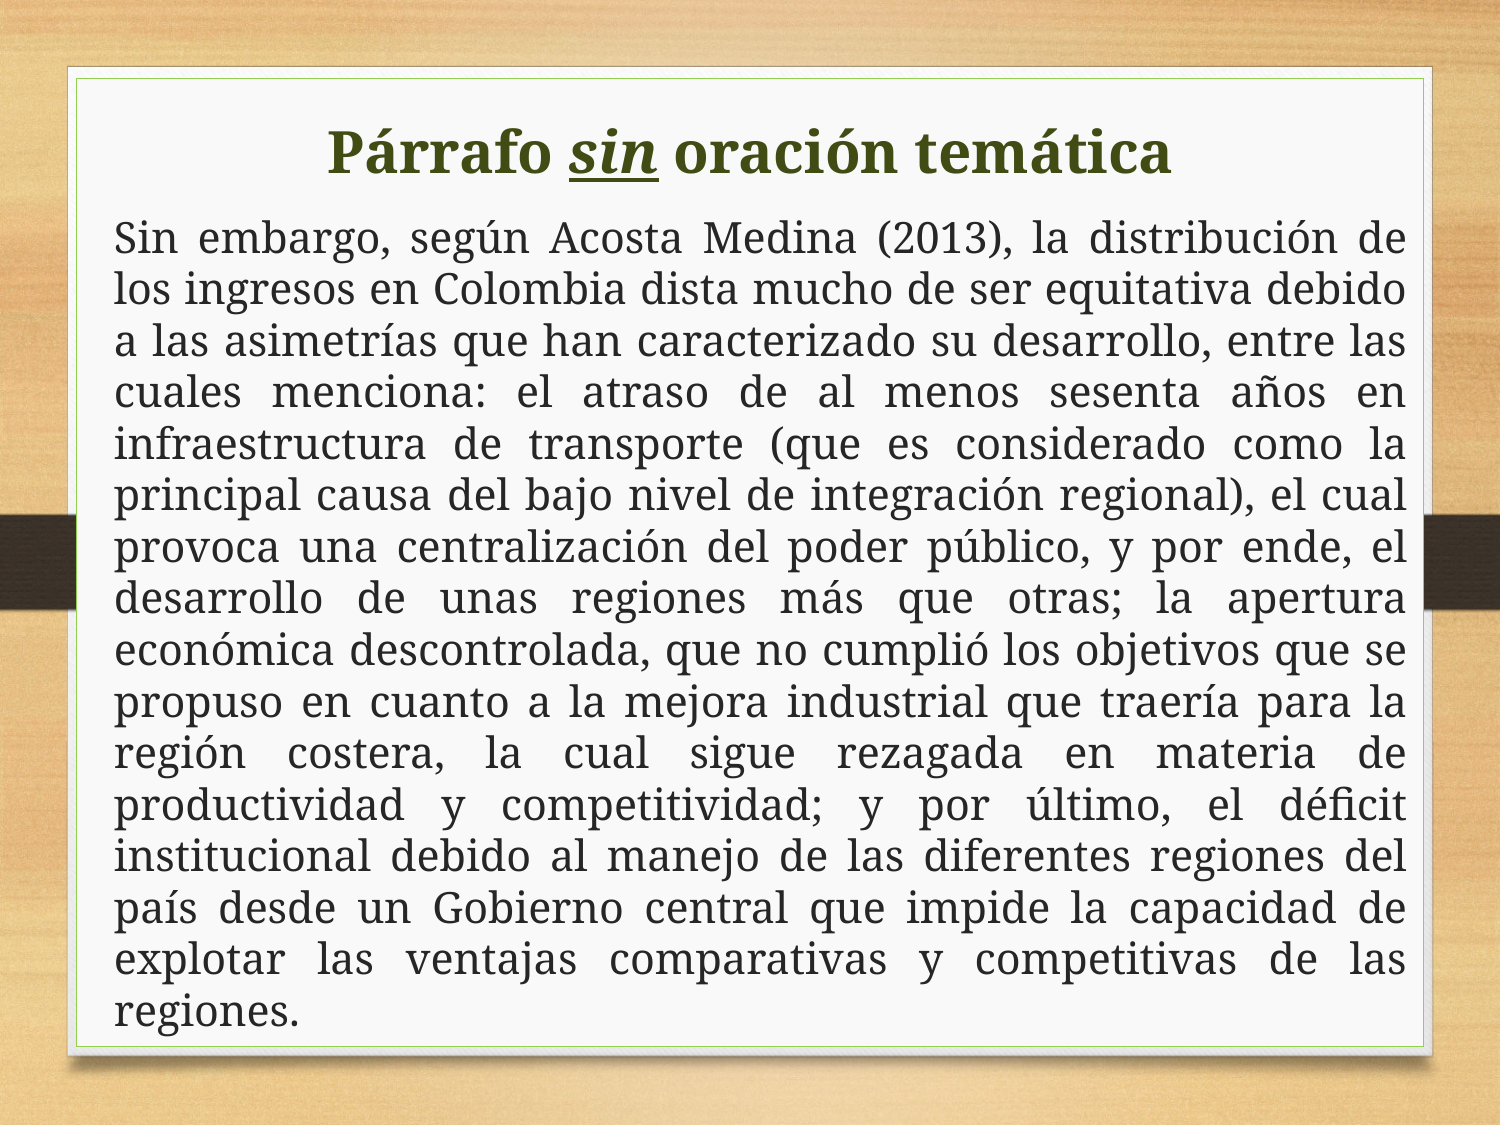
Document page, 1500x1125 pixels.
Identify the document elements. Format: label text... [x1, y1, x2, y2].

picture [0, 0, 1500, 1125]
text_box Párrafo sin oración temática [193, 95, 1309, 205]
list Sin embargo, según Acosta Medina (2013), la distribución de los ingresos en Colombia dista mucho de ser equitativa debido a las asimetrías que han caracterizado su desarrollo, entre las cuales menciona: el atraso de al menos sesenta años en infraestructura de transporte (que es considerado como la principal causa del bajo nivel de integración regional), el cual provoca una centralización del poder público, y por ende, el desarrollo de unas regiones más que otras; la apertura económica descontrolada, que no cumplió los objetivos que se propuso en cuanto a la mejora industrial que traería para la región costera, la cual sigue rezagada en materia de productividad y competitividad; y por último, el déficit institucional debido al manejo de las diferentes regiones del país desde un Gobierno central que impide la capacidad de explotar las ventajas comparativas y competitivas de las regiones. [76, 78, 1424, 1047]
